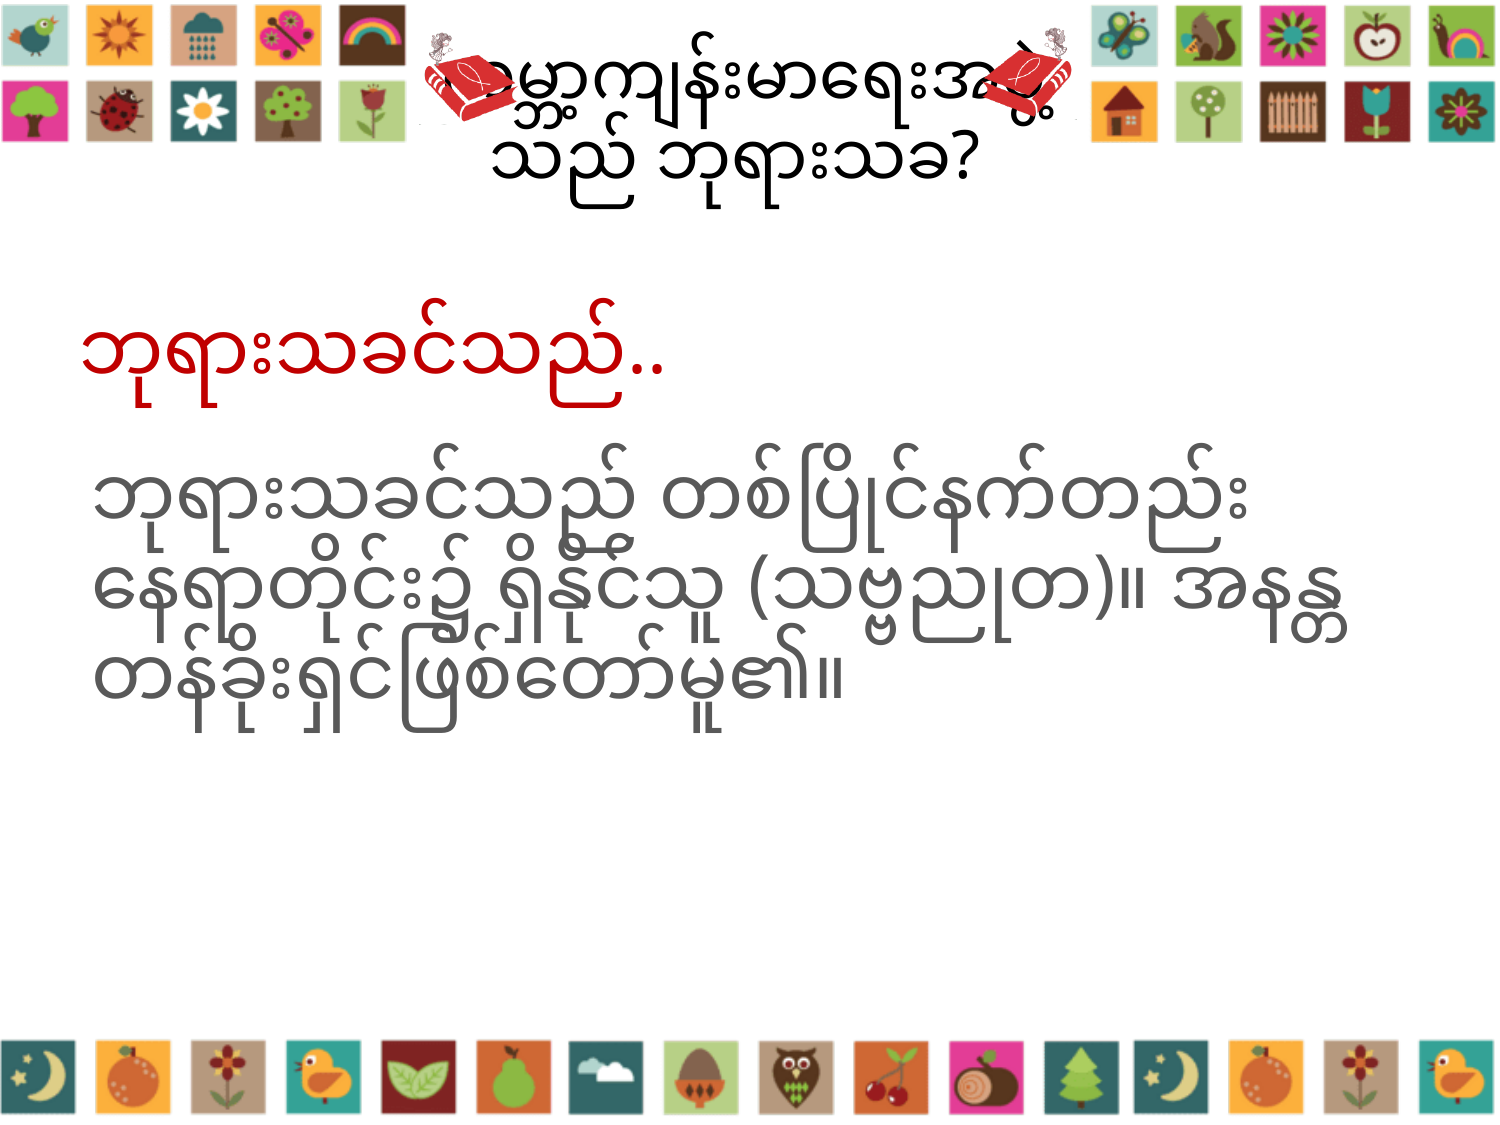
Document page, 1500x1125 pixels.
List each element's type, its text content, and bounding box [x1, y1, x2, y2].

text_box ဘုရားသခင်သည် တစ်ပြိုင်နက်တည်း နေရာတိုင်း၌ ရှိနိုင်သူ (သဗ္ဗညုတ)။ အနန္တတန်ခိုးရှင်ဖြစ်တော်မူ၏။ [76, 436, 1424, 722]
picture [950, 3, 1500, 150]
text_box ကမ္ဘာ့ကျန်းမာရေးအဖွဲ့ သည် ဘုရားသခ? [411, 24, 1077, 200]
picture [0, 3, 550, 150]
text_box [0, 1028, 1500, 1118]
text_box ဘုရားသခင်သည်.. [64, 290, 1412, 396]
